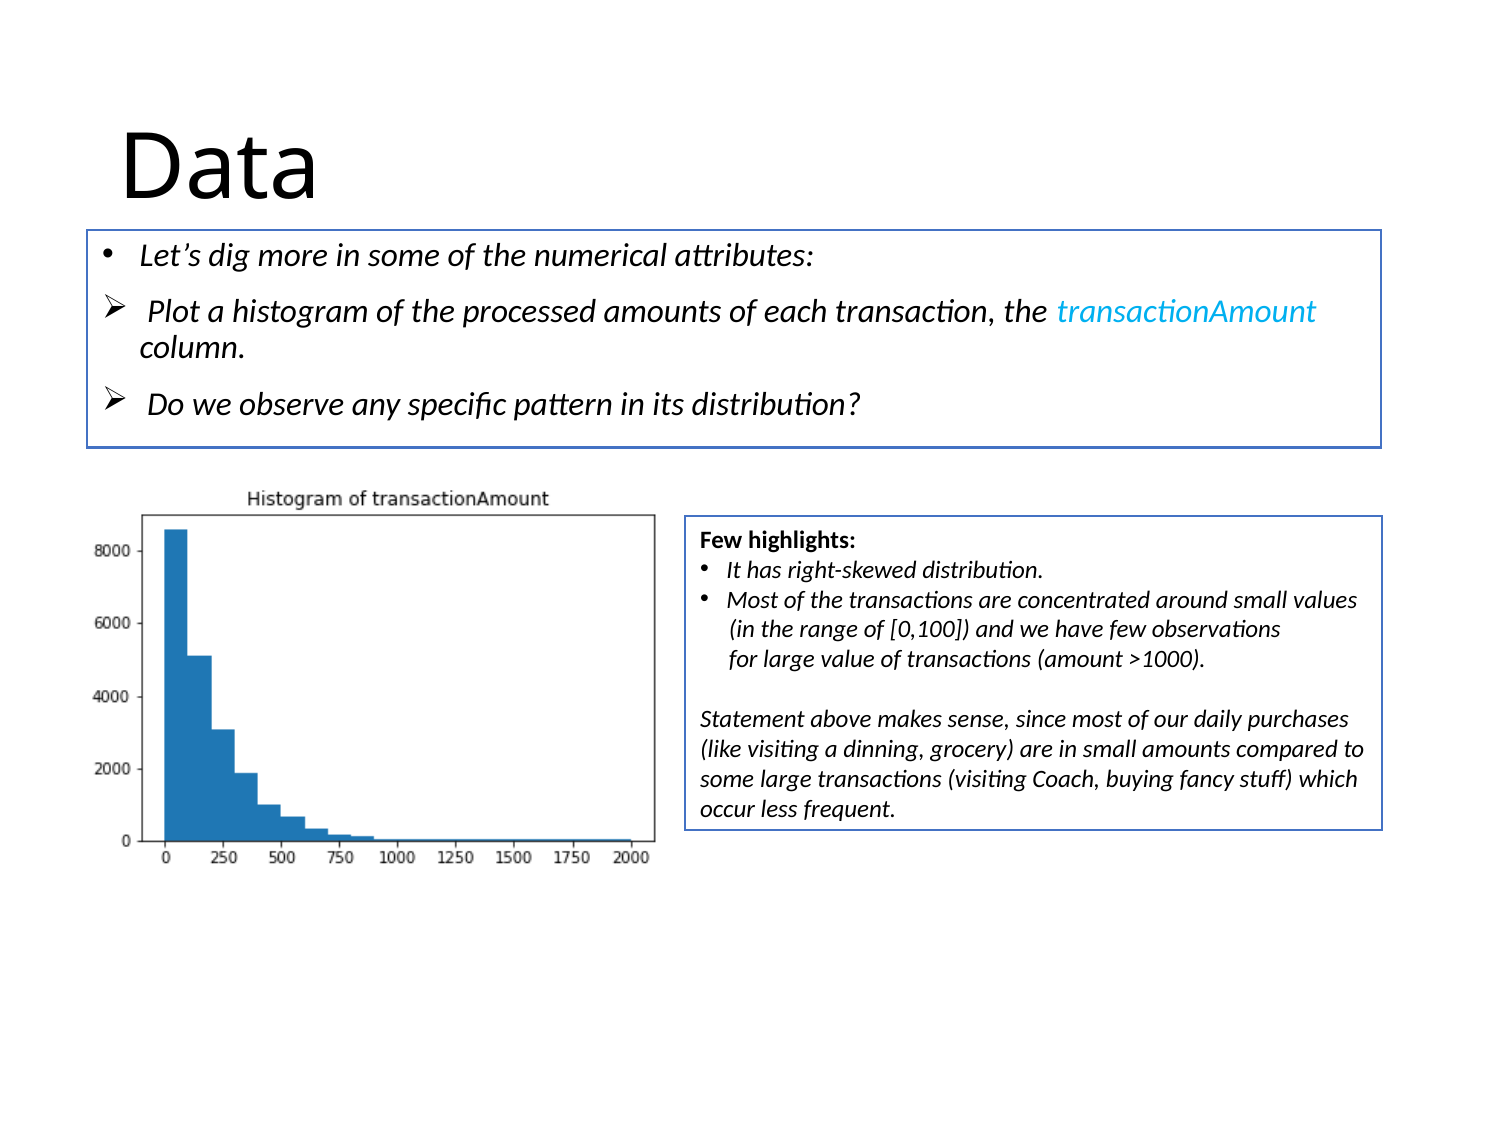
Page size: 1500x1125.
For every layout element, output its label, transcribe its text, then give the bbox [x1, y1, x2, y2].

title Data [103, 59, 1397, 278]
text_box Few highlights: It has right-skewed distribution. Most of the transactions are concentrated around small values (in the range of [0,100]) and we have few observations for large value of transactions (amount >1000). Statement above makes sense, since most of our daily purchases (like visiting a dinning, grocery) are in small amounts compared to some large transactions (visiting Coach, buying fancy stuff) which occur less frequent. [720, 515, 1383, 831]
list Let’s dig more in some of the numerical attributes: Plot a histogram of the processed amounts of each transaction, the transactionAmount column. Do we observe any specific pattern in its distribution? [86, 229, 1382, 449]
picture [59, 462, 720, 895]
